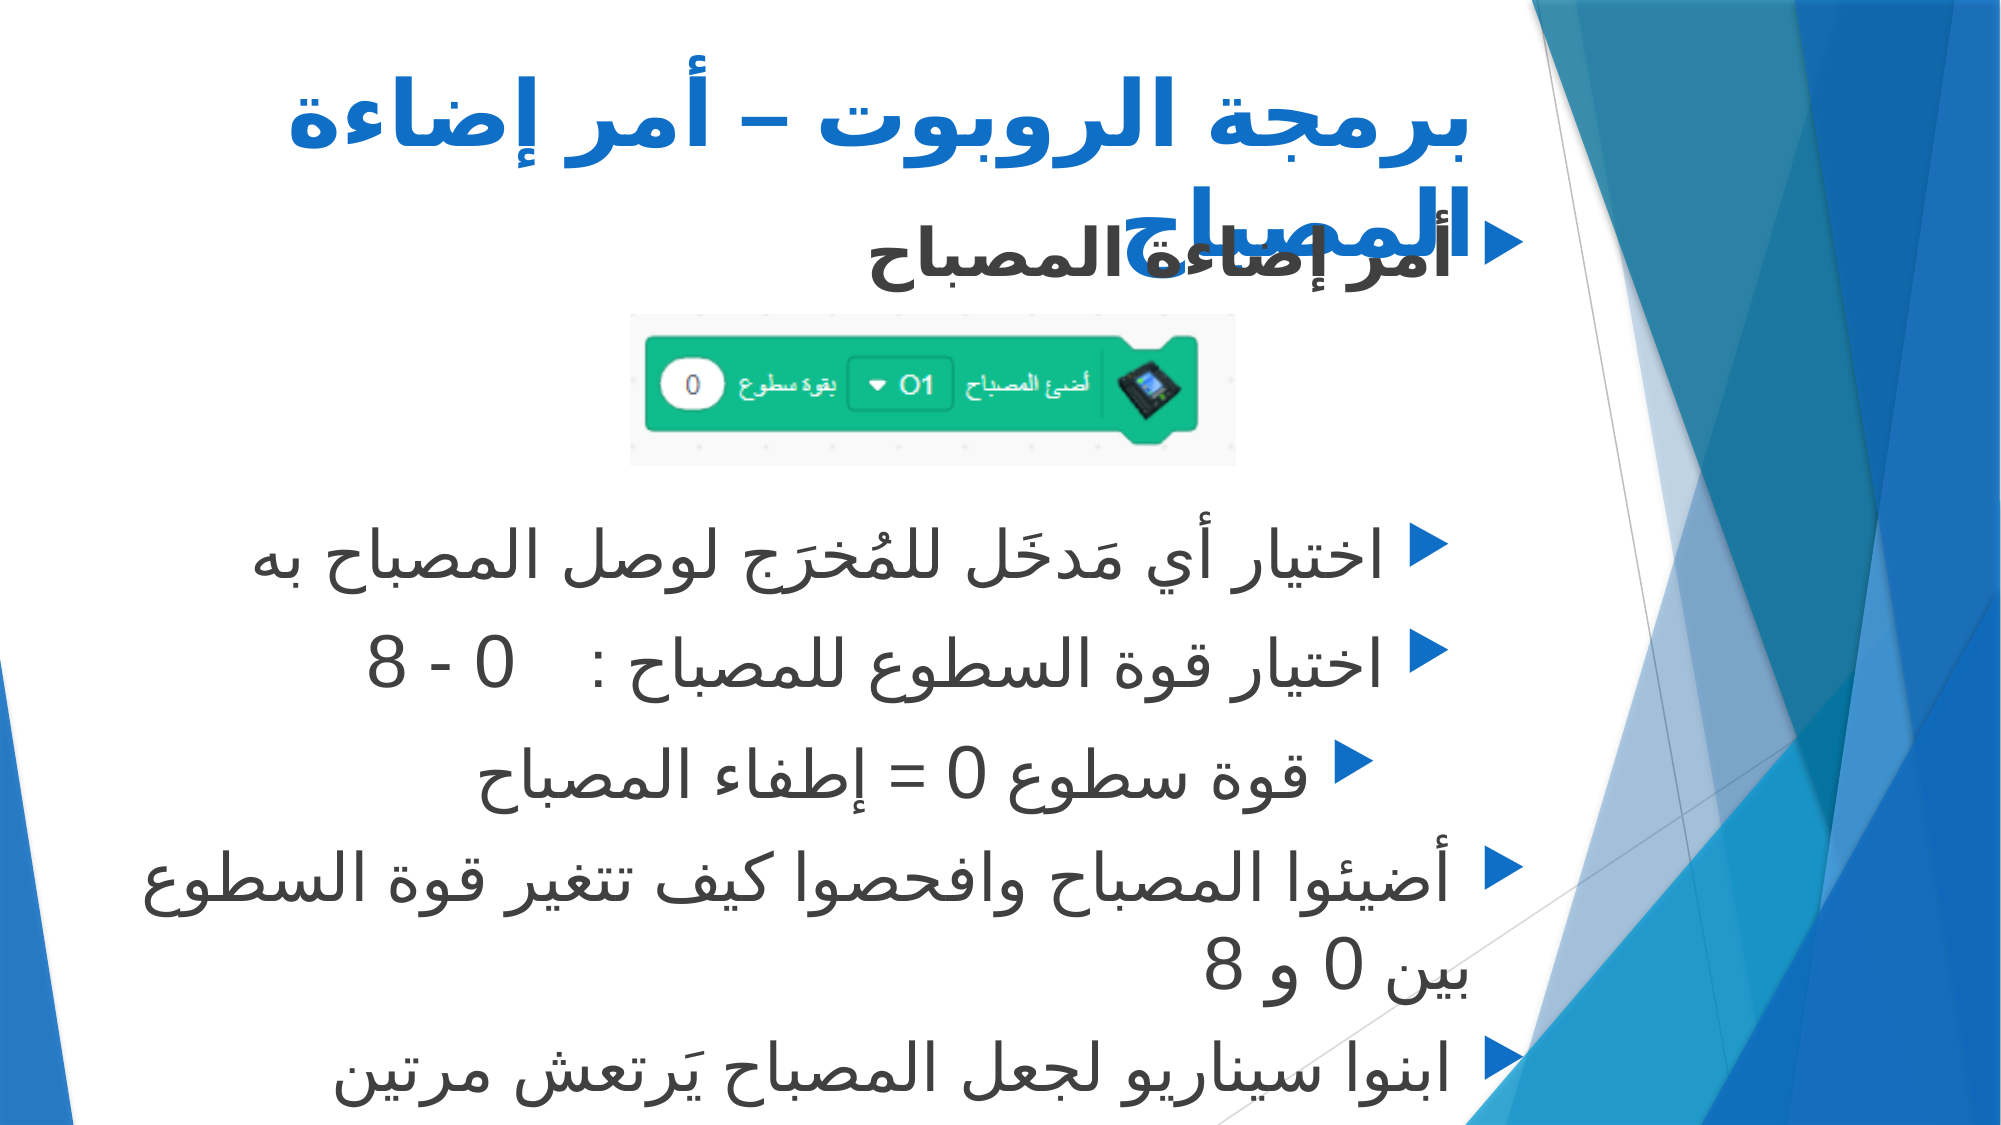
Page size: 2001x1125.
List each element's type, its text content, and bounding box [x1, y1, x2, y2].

picture [629, 314, 1237, 467]
text_box برمجة الروبوت – أمر إضاءة المصباح [0, 47, 1492, 175]
text_box أمر إضاءة المصباح اختيار أي مَدخَل للمُخرَج لوصل المصباح به اختيار قوة السطوع للمصباح : 0 - 8 قوة سطوع 0 = إطفاء المصباح أضيئوا المصباح وافحصوا كيف تتغير قوة السطوع بين 0 و 8 ابنوا سيناريو لجعل المصباح يَرتعش مرتين [22, 201, 1545, 1125]
